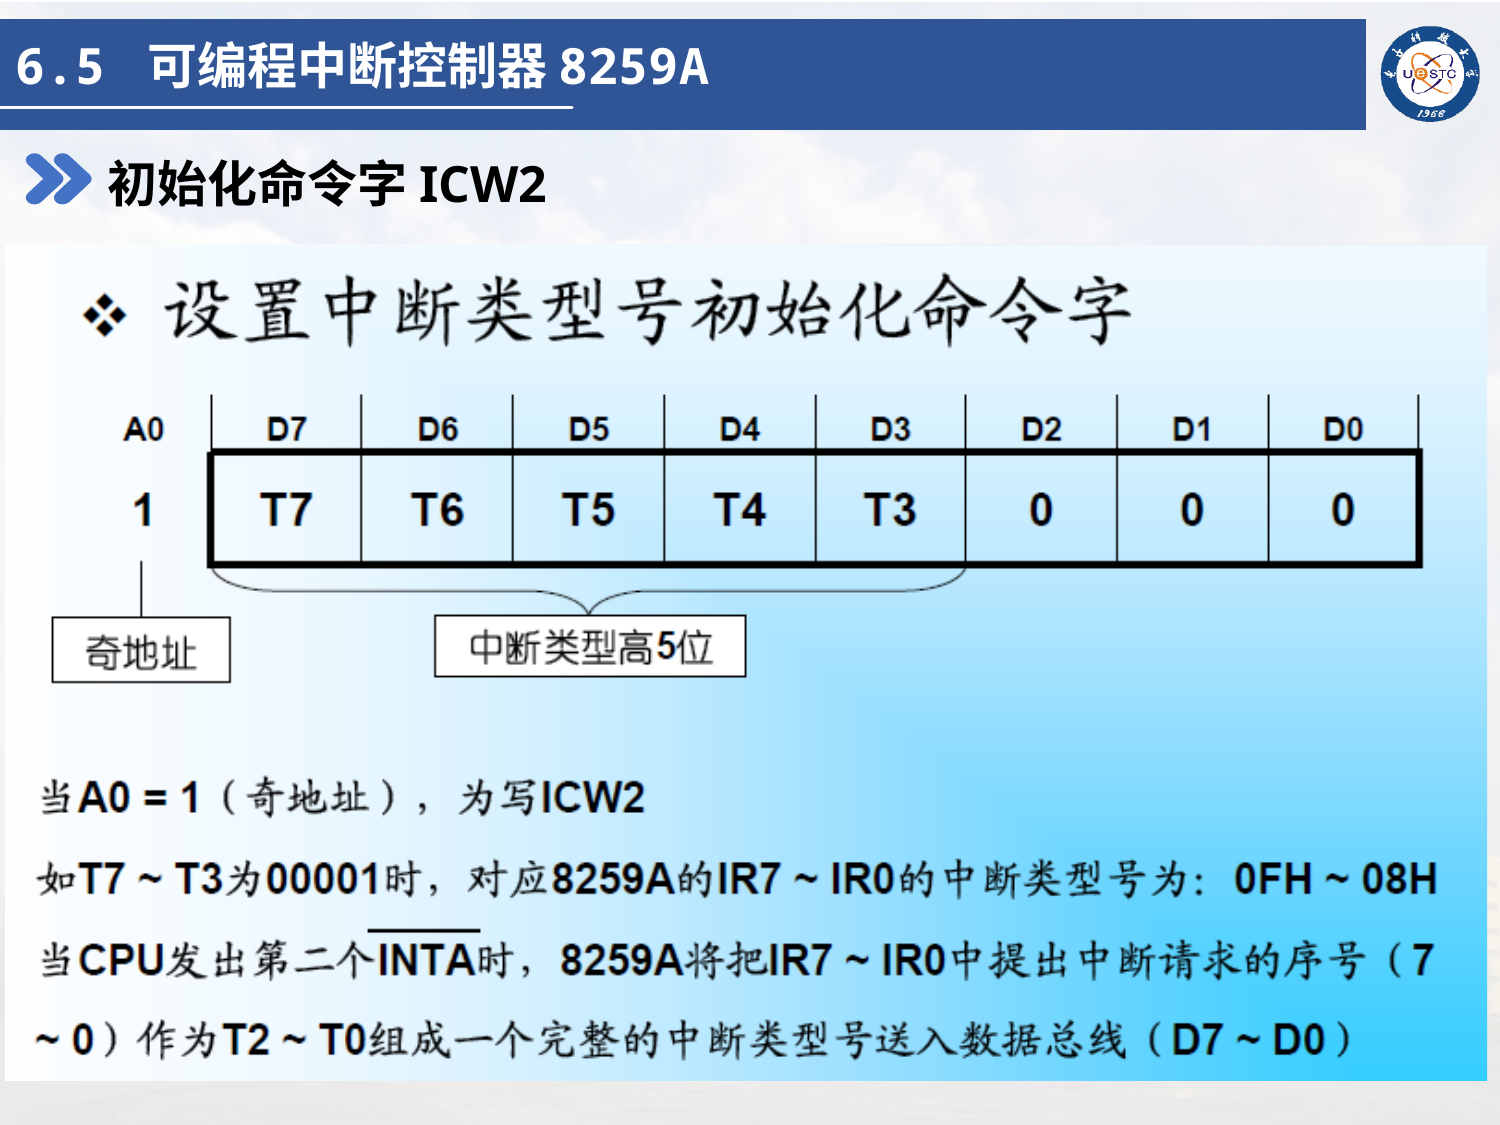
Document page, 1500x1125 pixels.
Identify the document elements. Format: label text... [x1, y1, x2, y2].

picture [1375, 20, 1486, 127]
text_box 6.5 可编程中断控制器8259A [0, 26, 1359, 114]
text_box [53, 153, 92, 205]
picture [4, 244, 1488, 1081]
text_box 初始化命令字ICW2 [92, 144, 1312, 220]
text_box [0, 19, 1366, 130]
text_box [25, 153, 64, 205]
